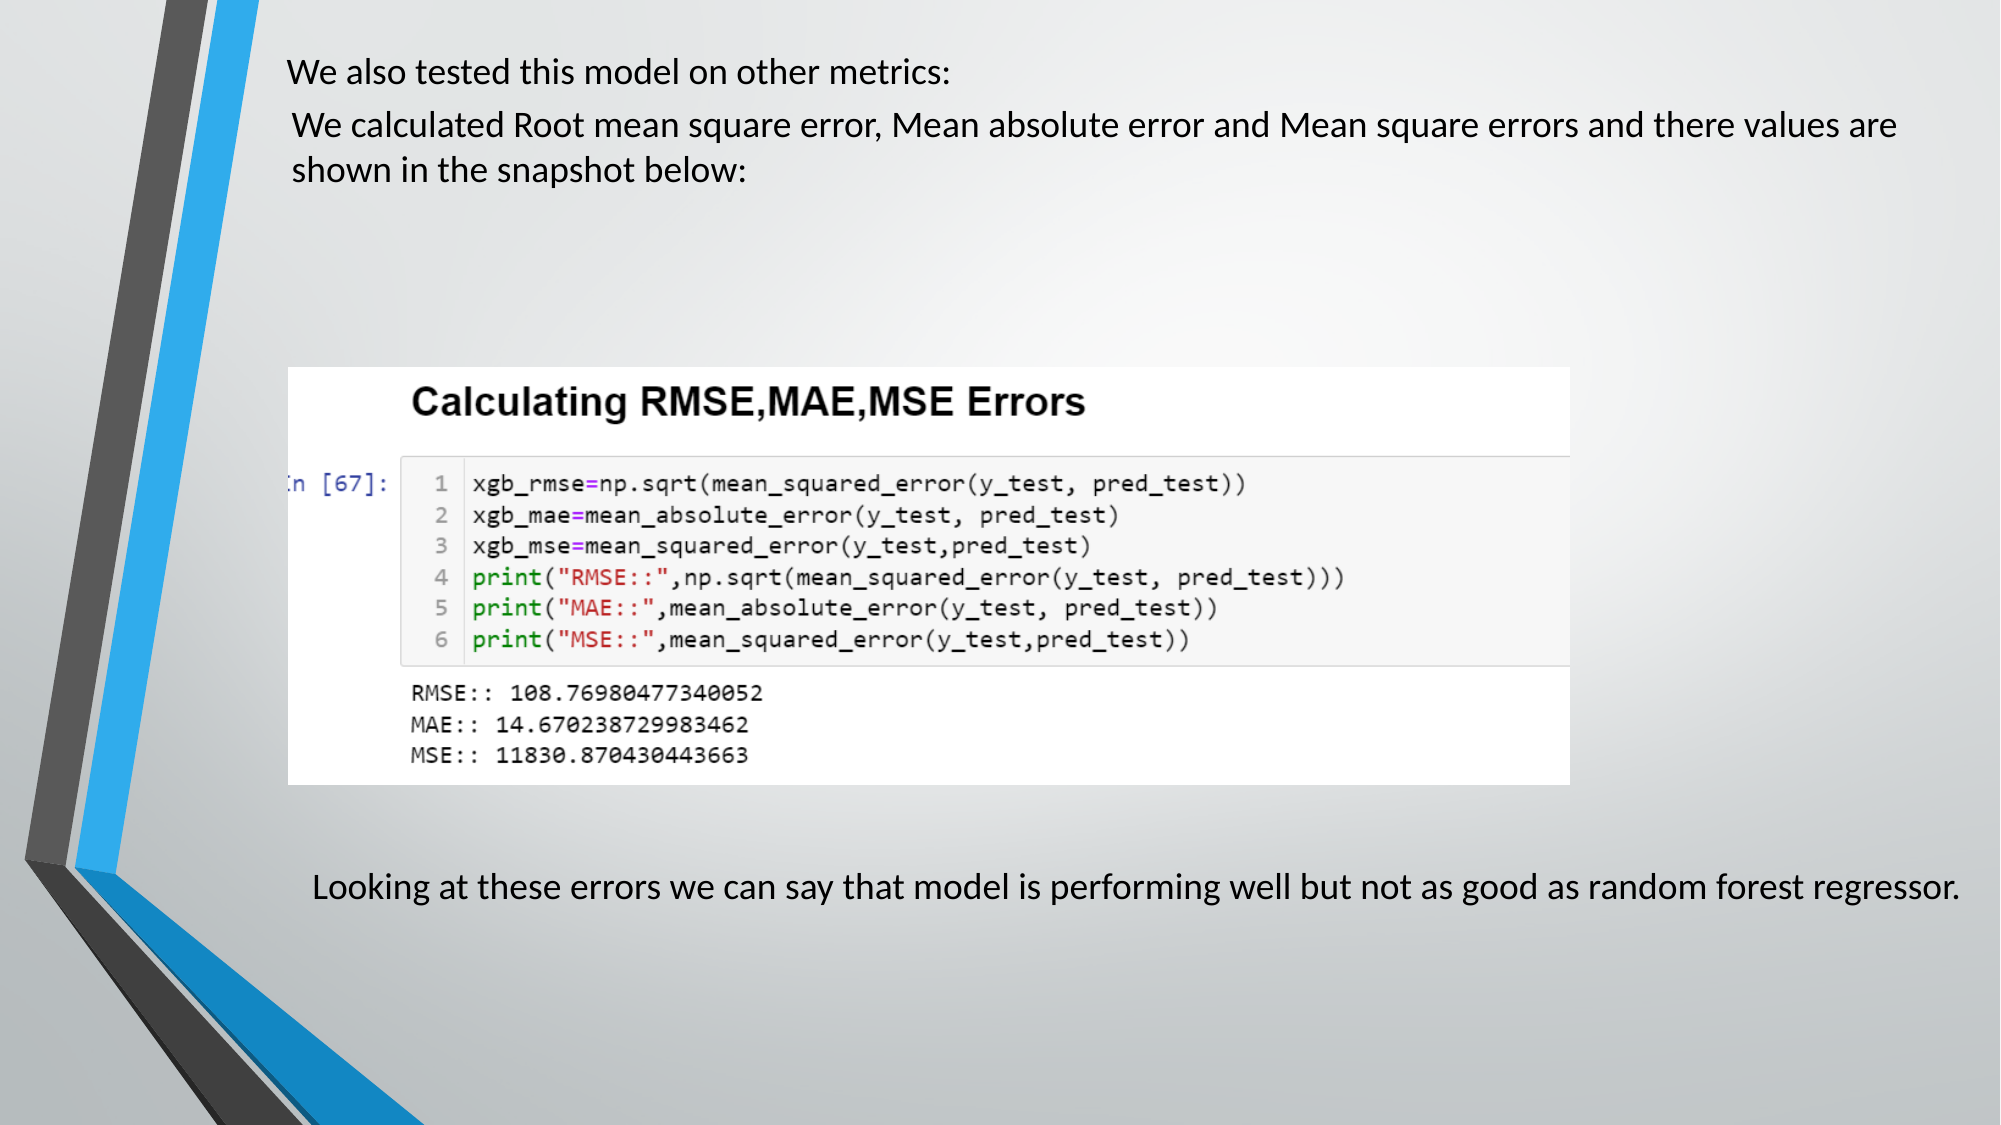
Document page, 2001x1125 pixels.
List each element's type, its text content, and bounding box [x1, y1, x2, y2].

picture [288, 366, 1570, 785]
text_box We also tested this model on other metrics: [271, 39, 968, 100]
text_box Looking at these errors we can say that model is performing well but not as good as random forest regressor. [297, 854, 1979, 915]
text_box We calculated Root mean square error, Mean absolute error and Mean square errors and there values are shown in the snapshot below: [276, 92, 1924, 243]
